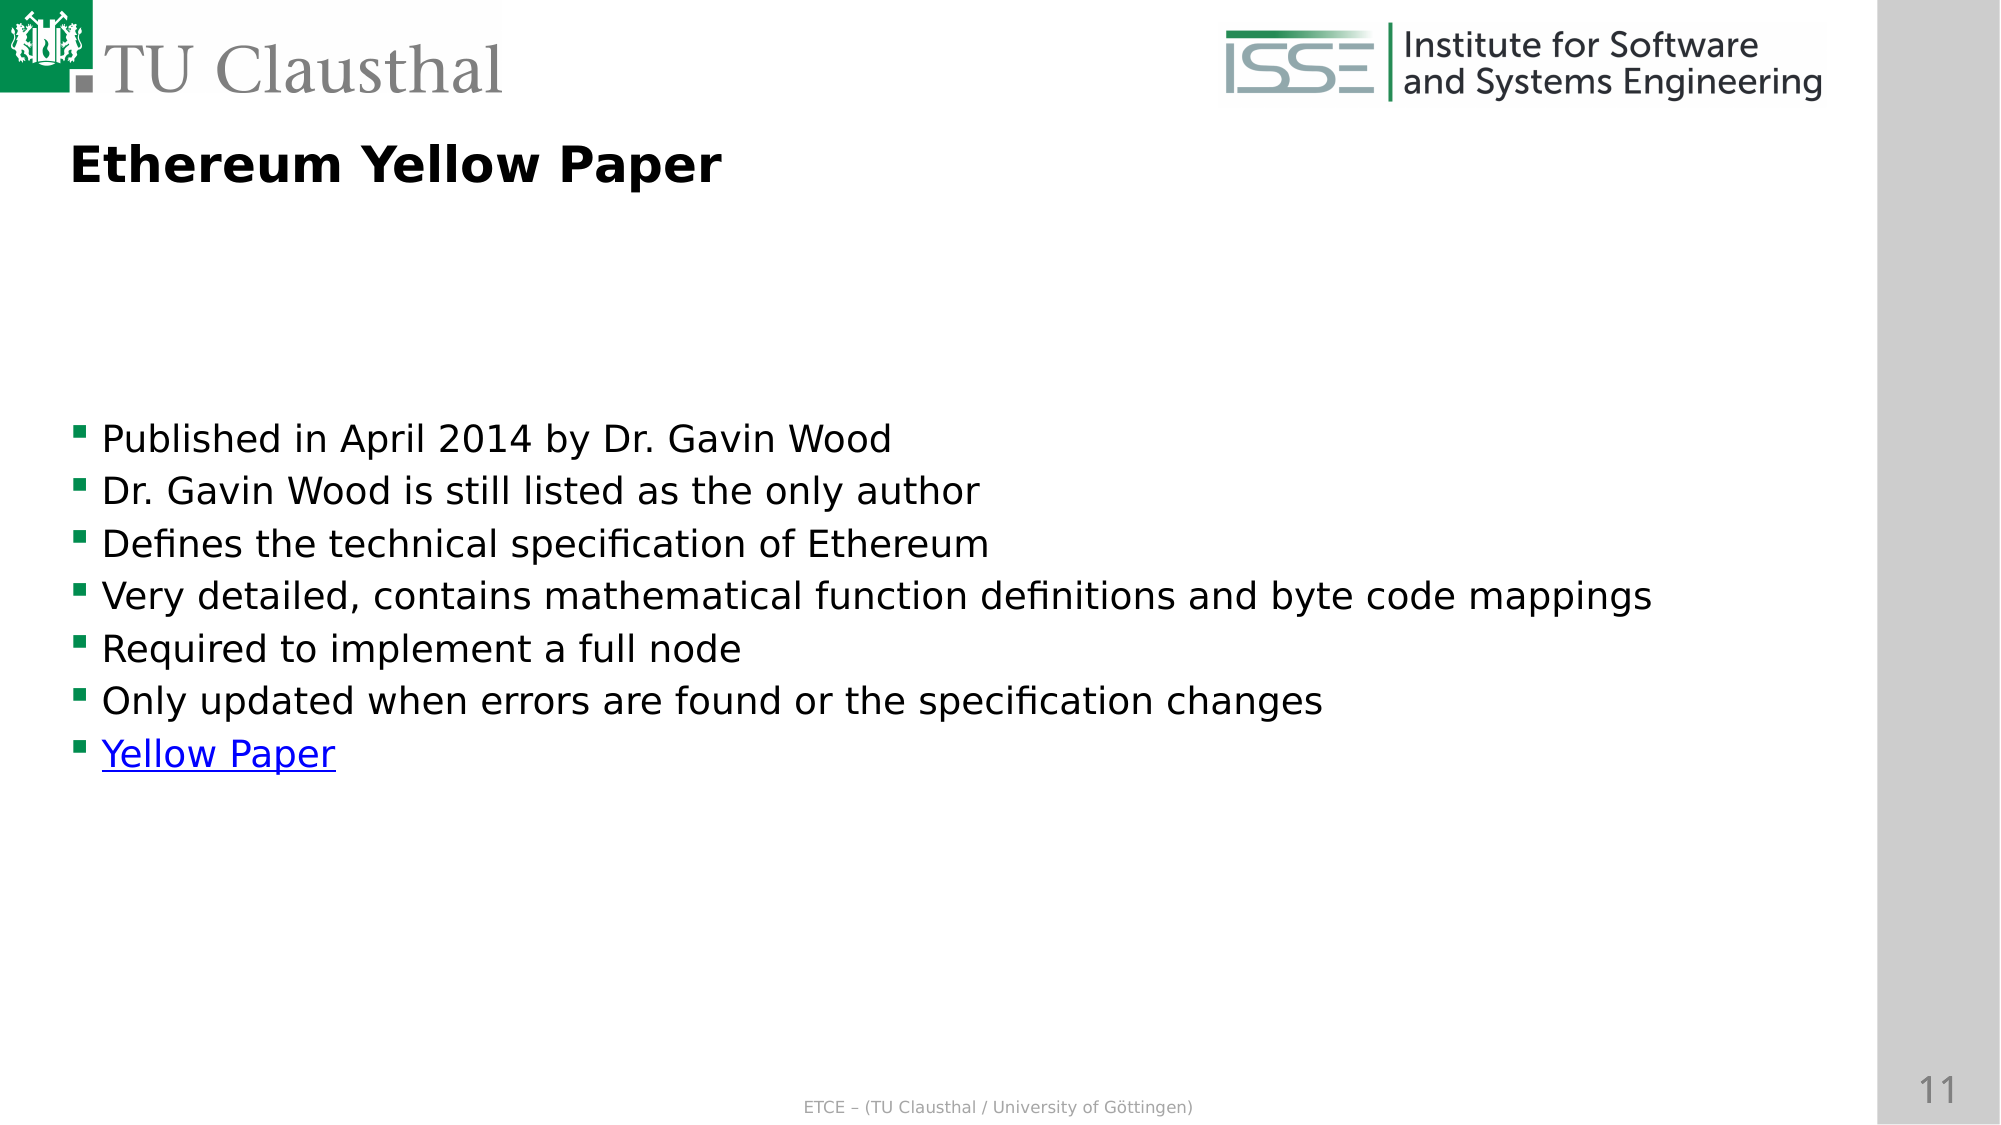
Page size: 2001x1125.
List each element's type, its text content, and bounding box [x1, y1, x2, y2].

picture [1218, 22, 1827, 108]
text_box Ethereum Yellow Paper [54, 125, 1819, 208]
picture [0, 0, 502, 93]
text_box Published in April 2014 by Dr. Gavin Wood Dr. Gavin Wood is still listed as the only author Defines the technical specification of Ethereum Very detailed, contains mathematical function definitions and byte code mappings Required to implement a full node Only updated when errors are found or the specification changes Yellow Paper [54, 208, 1819, 1035]
